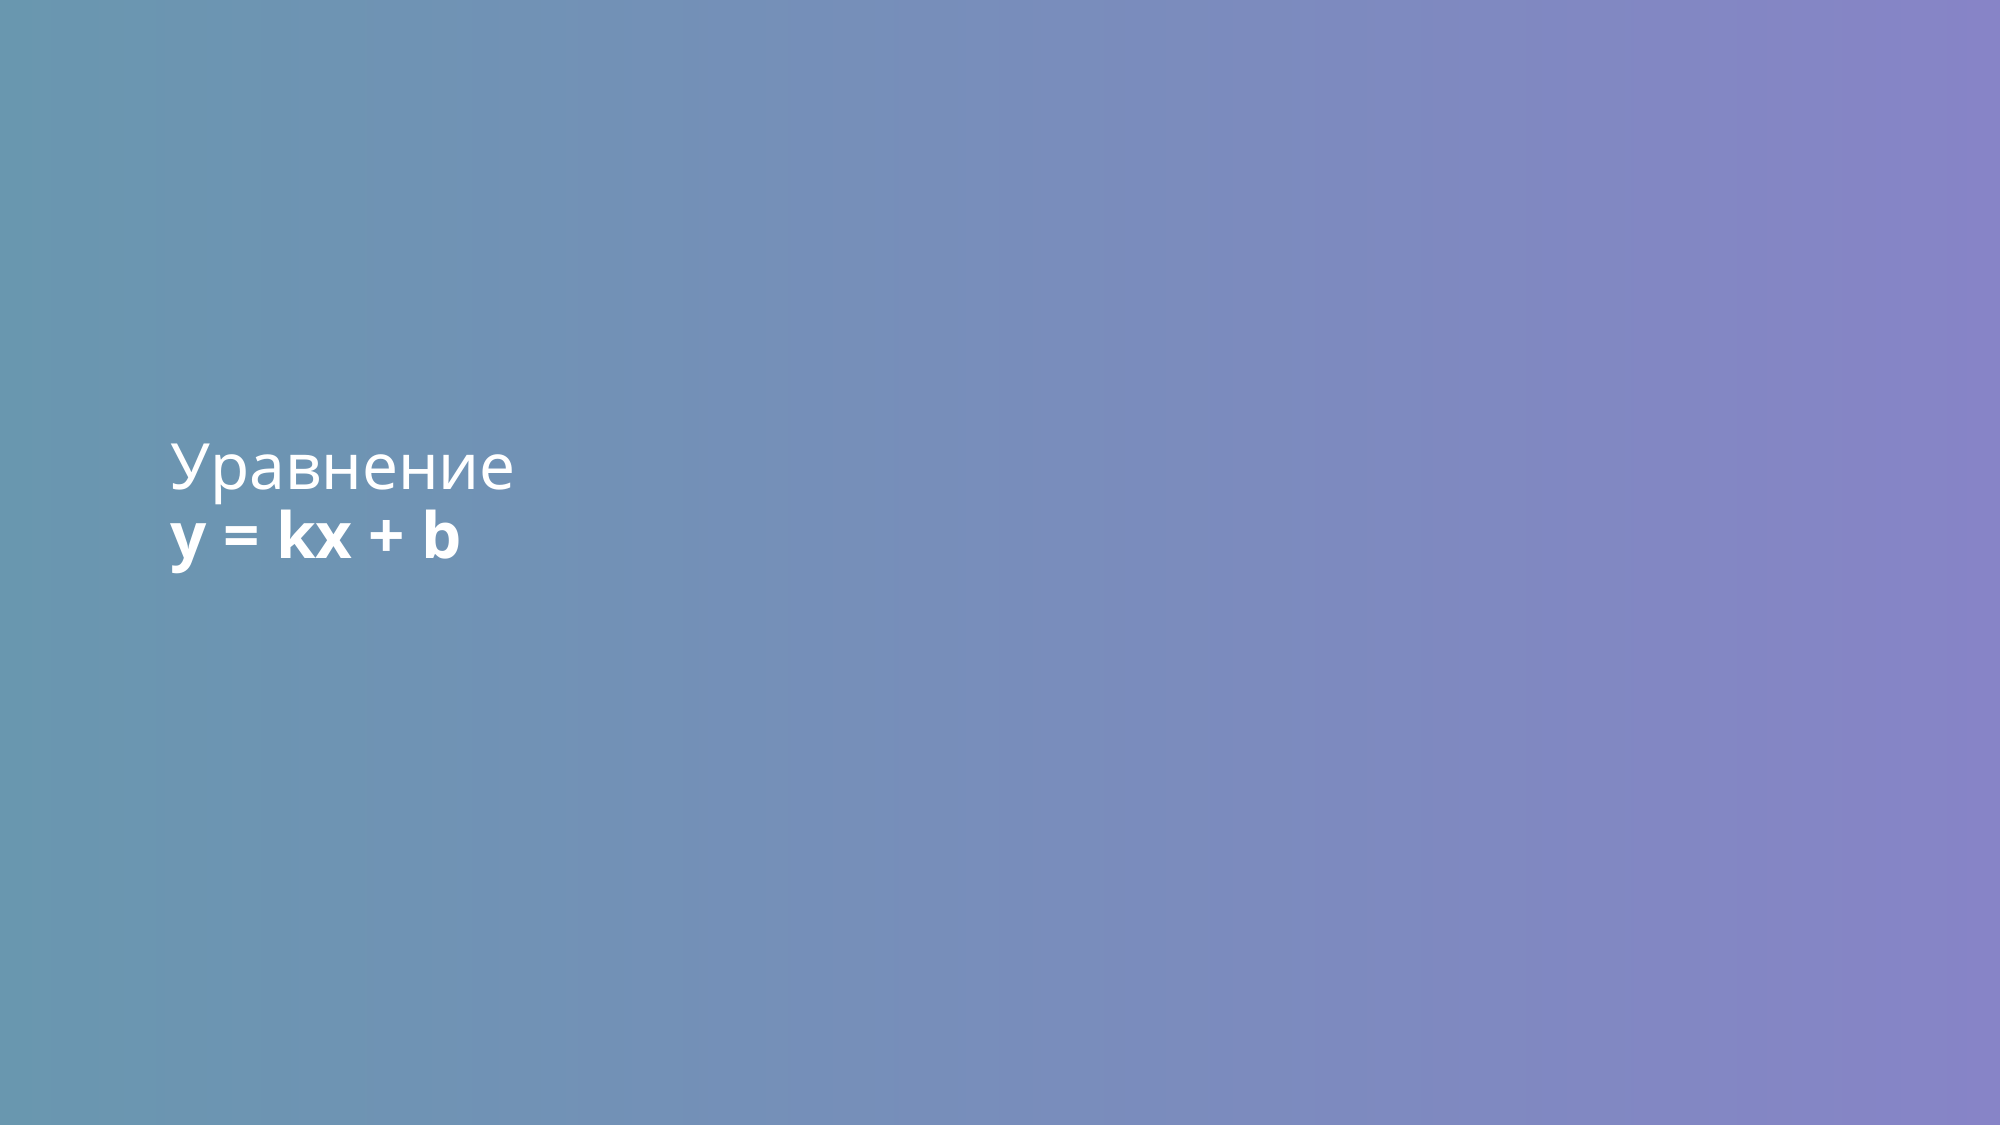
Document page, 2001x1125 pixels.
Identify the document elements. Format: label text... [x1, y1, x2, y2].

title Уравнение y = kx + b [170, 434, 1273, 573]
